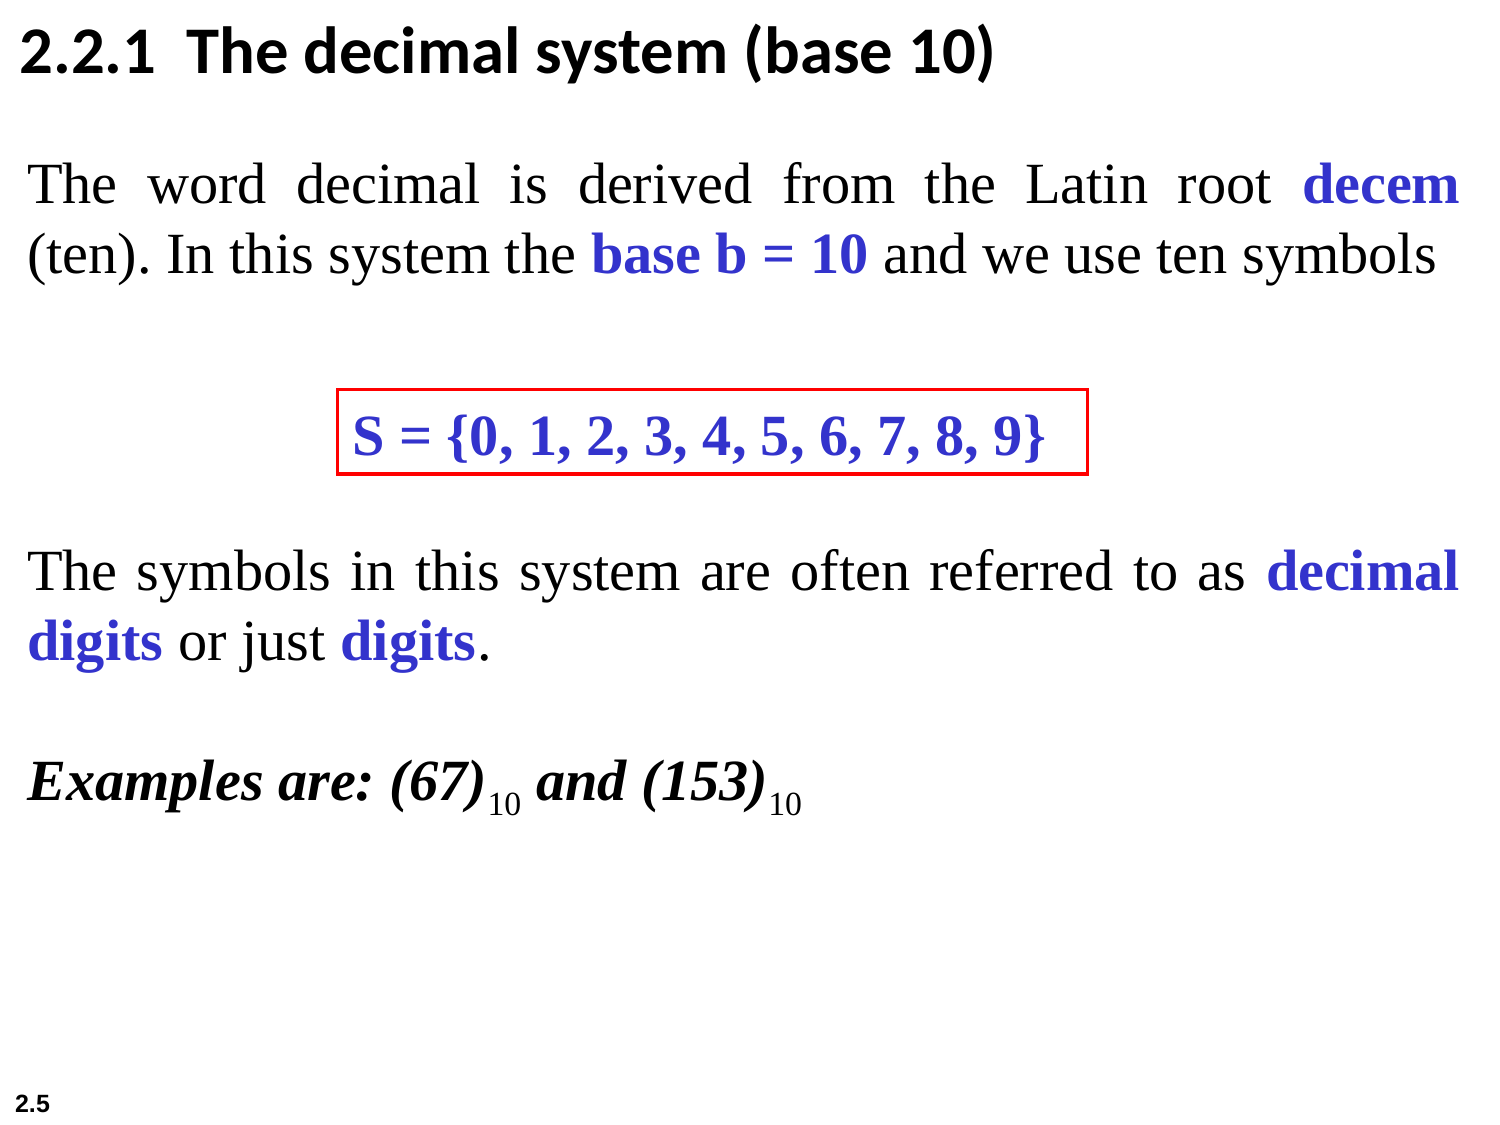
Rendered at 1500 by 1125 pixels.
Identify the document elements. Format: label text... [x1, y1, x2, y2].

text_box 2.2.1 The decimal system (base 10) [5, 0, 1012, 95]
text_box S = {0, 1, 2, 3, 4, 5, 6, 7, 8, 9} [337, 389, 1088, 475]
text_box The word decimal is derived from the Latin root decem (ten). In this system the base b = 10 and we use ten symbols [12, 137, 1475, 293]
text_box The symbols in this system are often referred to as decimal digits or just digits. Examples are: (67)10 and (153)10 [12, 524, 1475, 830]
slide_number 2.5 [0, 1050, 313, 1125]
